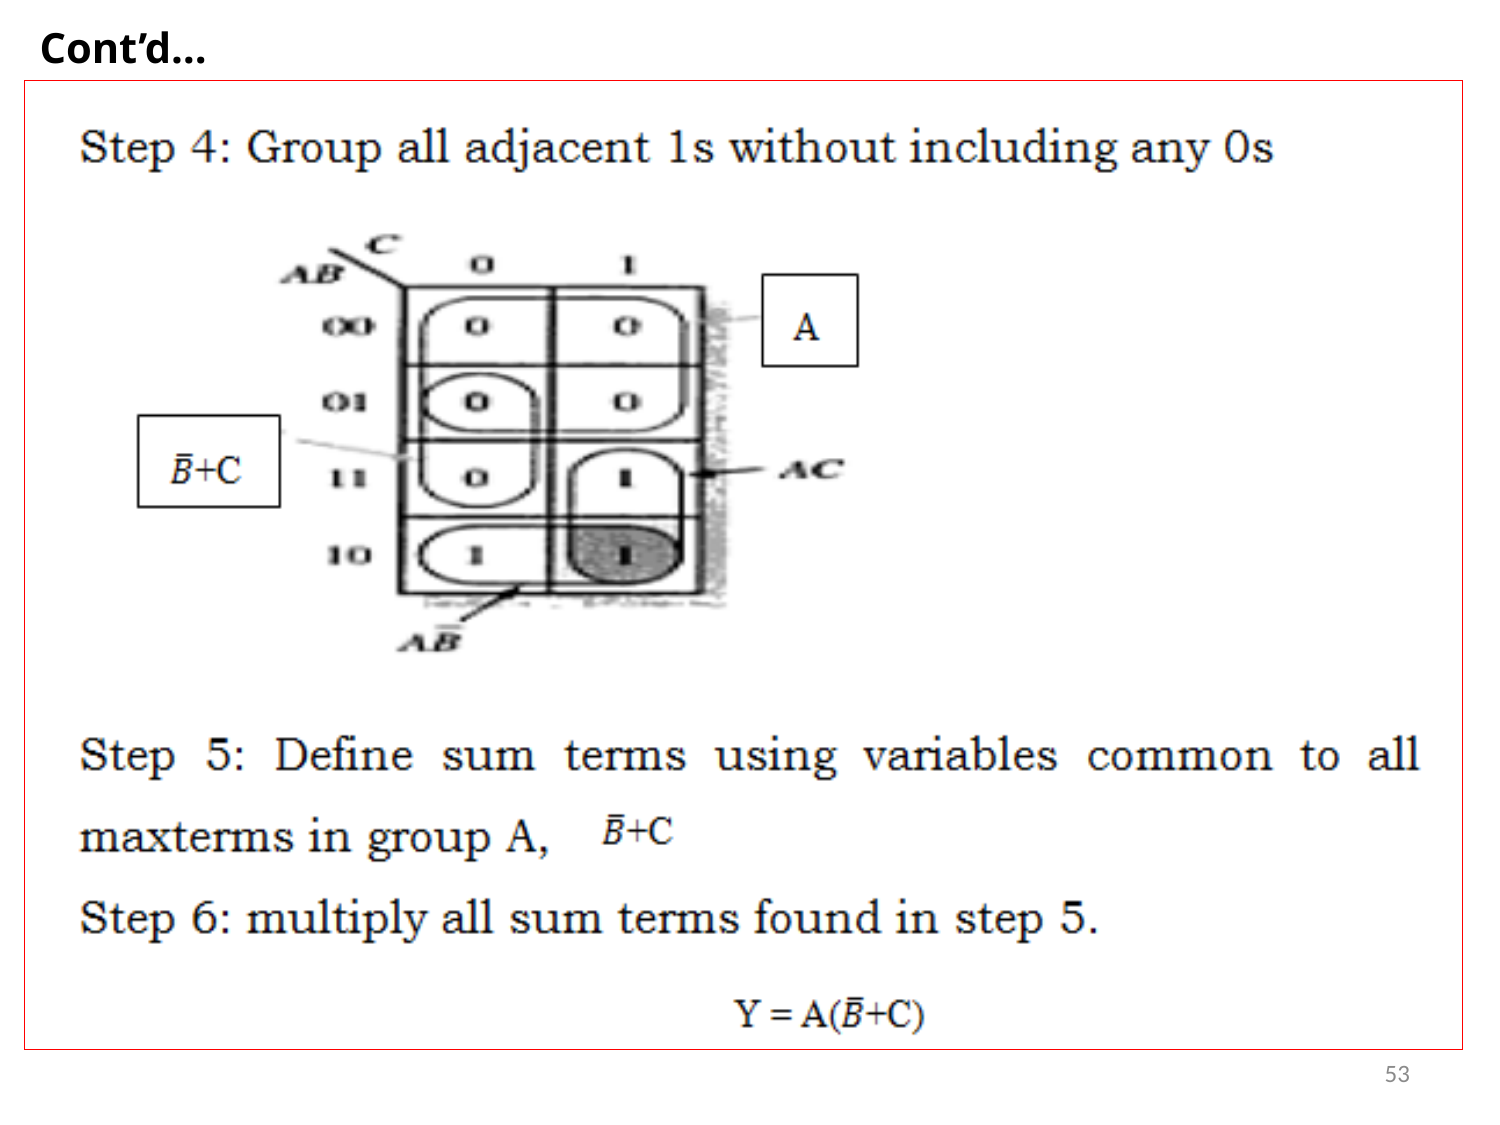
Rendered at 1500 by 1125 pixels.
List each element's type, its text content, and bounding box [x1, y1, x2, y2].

text_box Cont’d… [24, 14, 338, 79]
slide_number 53 [1074, 1059, 1425, 1103]
picture [24, 79, 1463, 1051]
